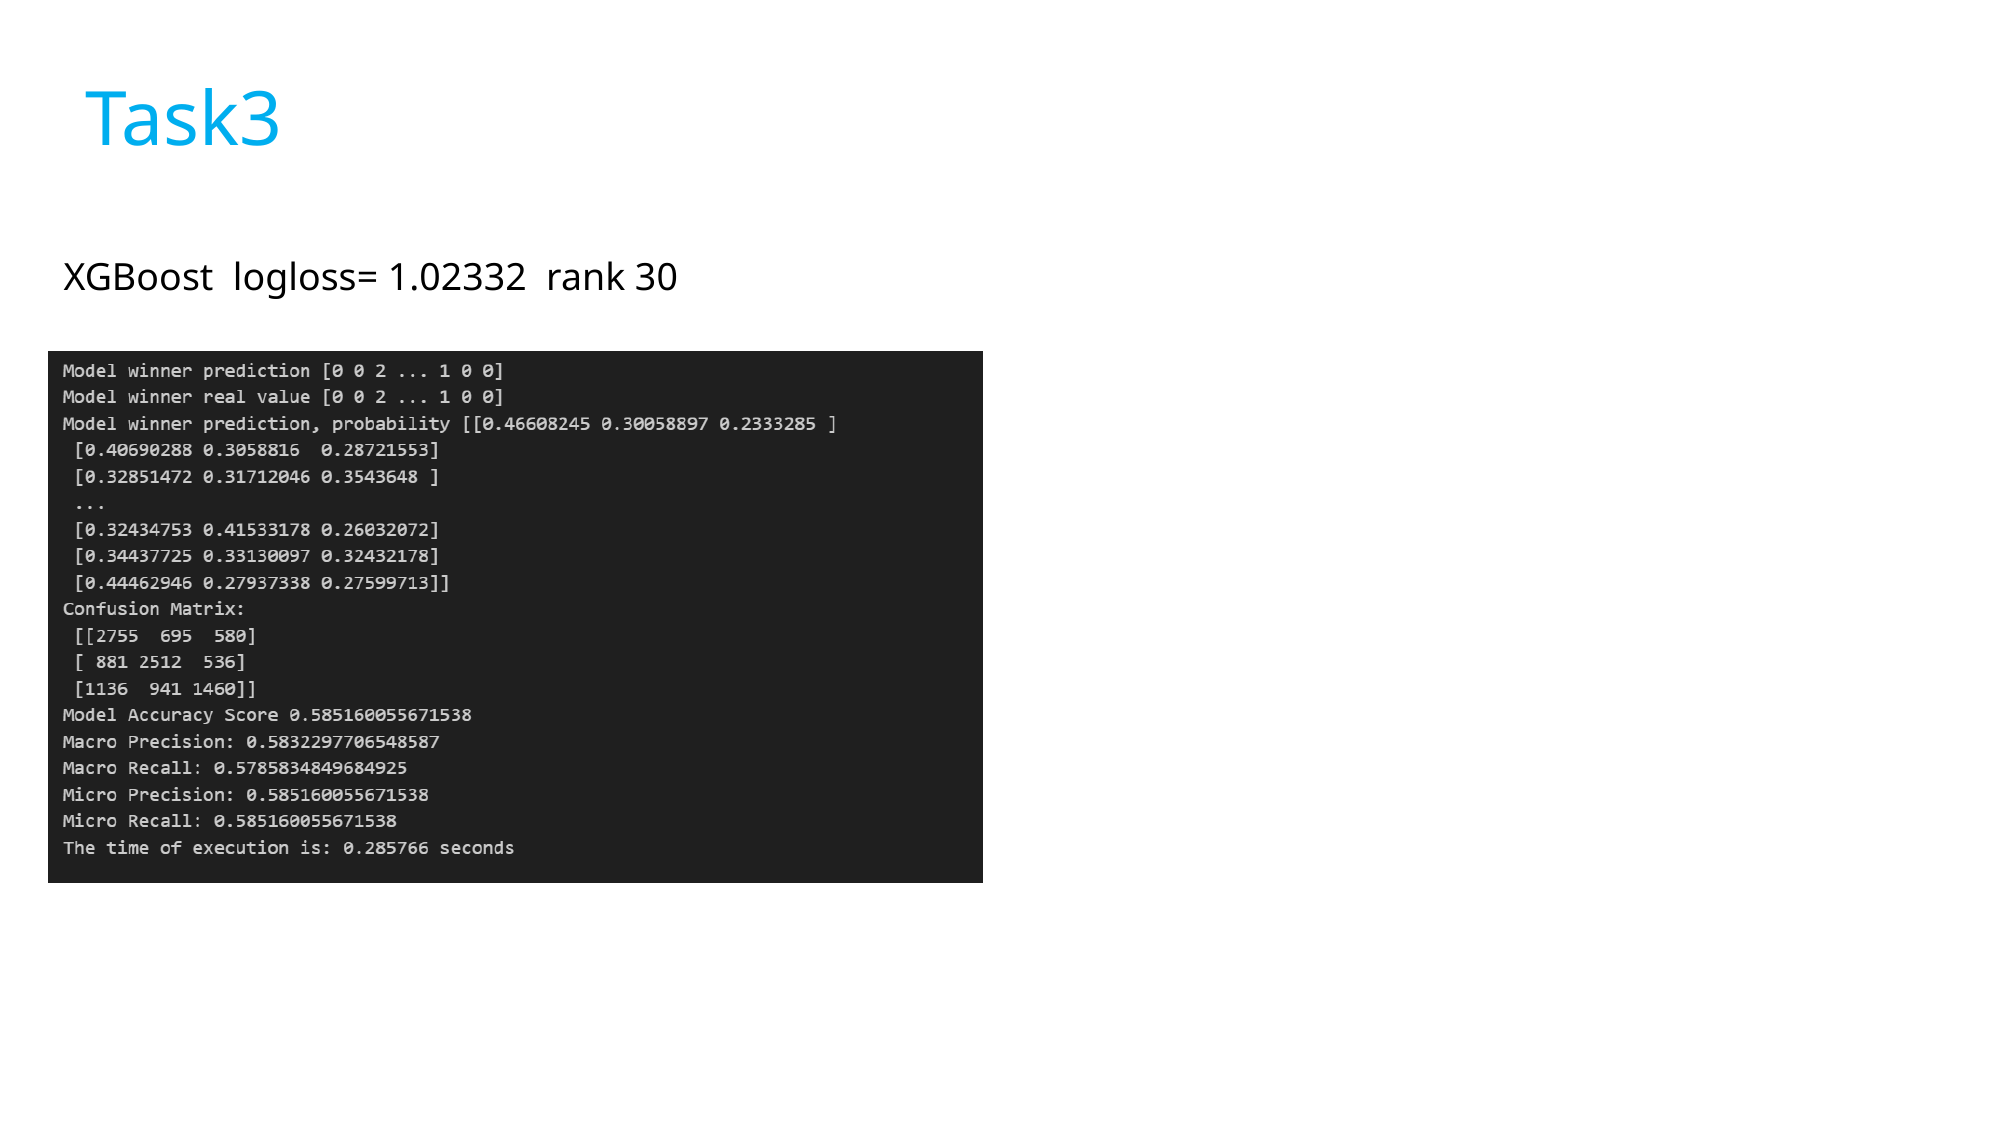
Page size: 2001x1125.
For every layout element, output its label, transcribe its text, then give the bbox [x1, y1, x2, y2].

text_box XGBoost logloss= 1.02332 rank 30 [48, 245, 1092, 306]
picture [48, 351, 983, 883]
text_box Task3 [85, 79, 2000, 163]
